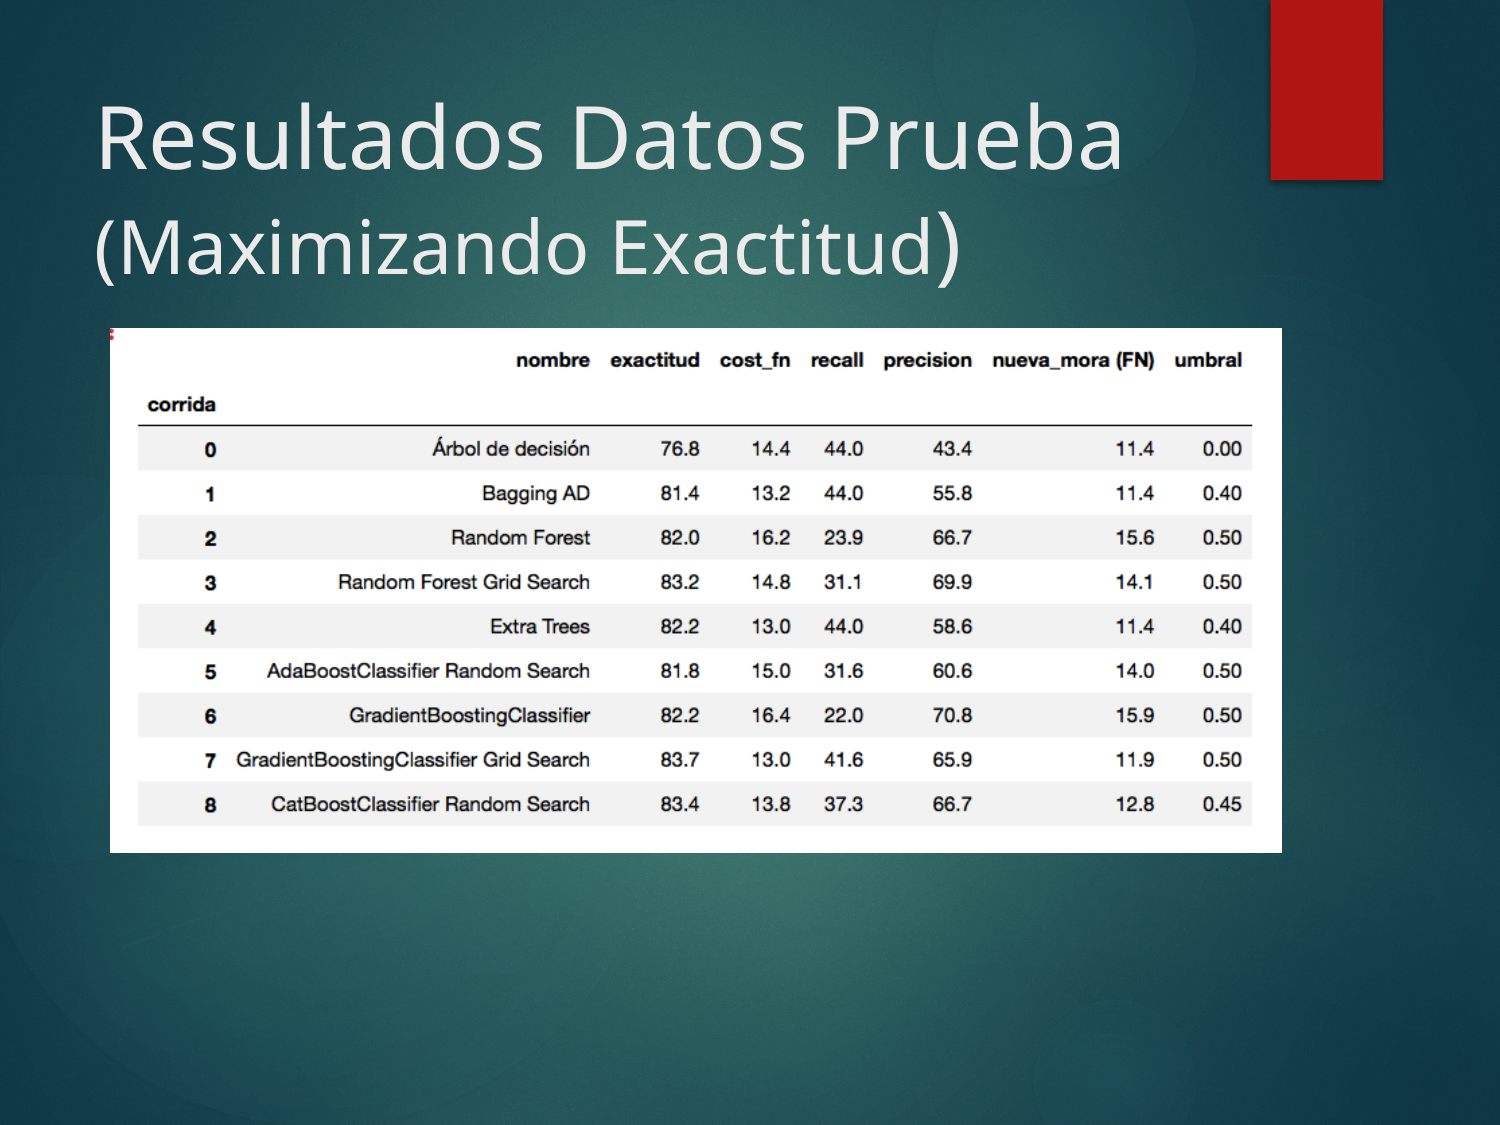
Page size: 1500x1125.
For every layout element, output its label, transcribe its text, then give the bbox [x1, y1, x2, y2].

title Resultados Datos Prueba (Maximizando Exactitud) [79, 74, 1237, 304]
picture [110, 328, 1282, 853]
